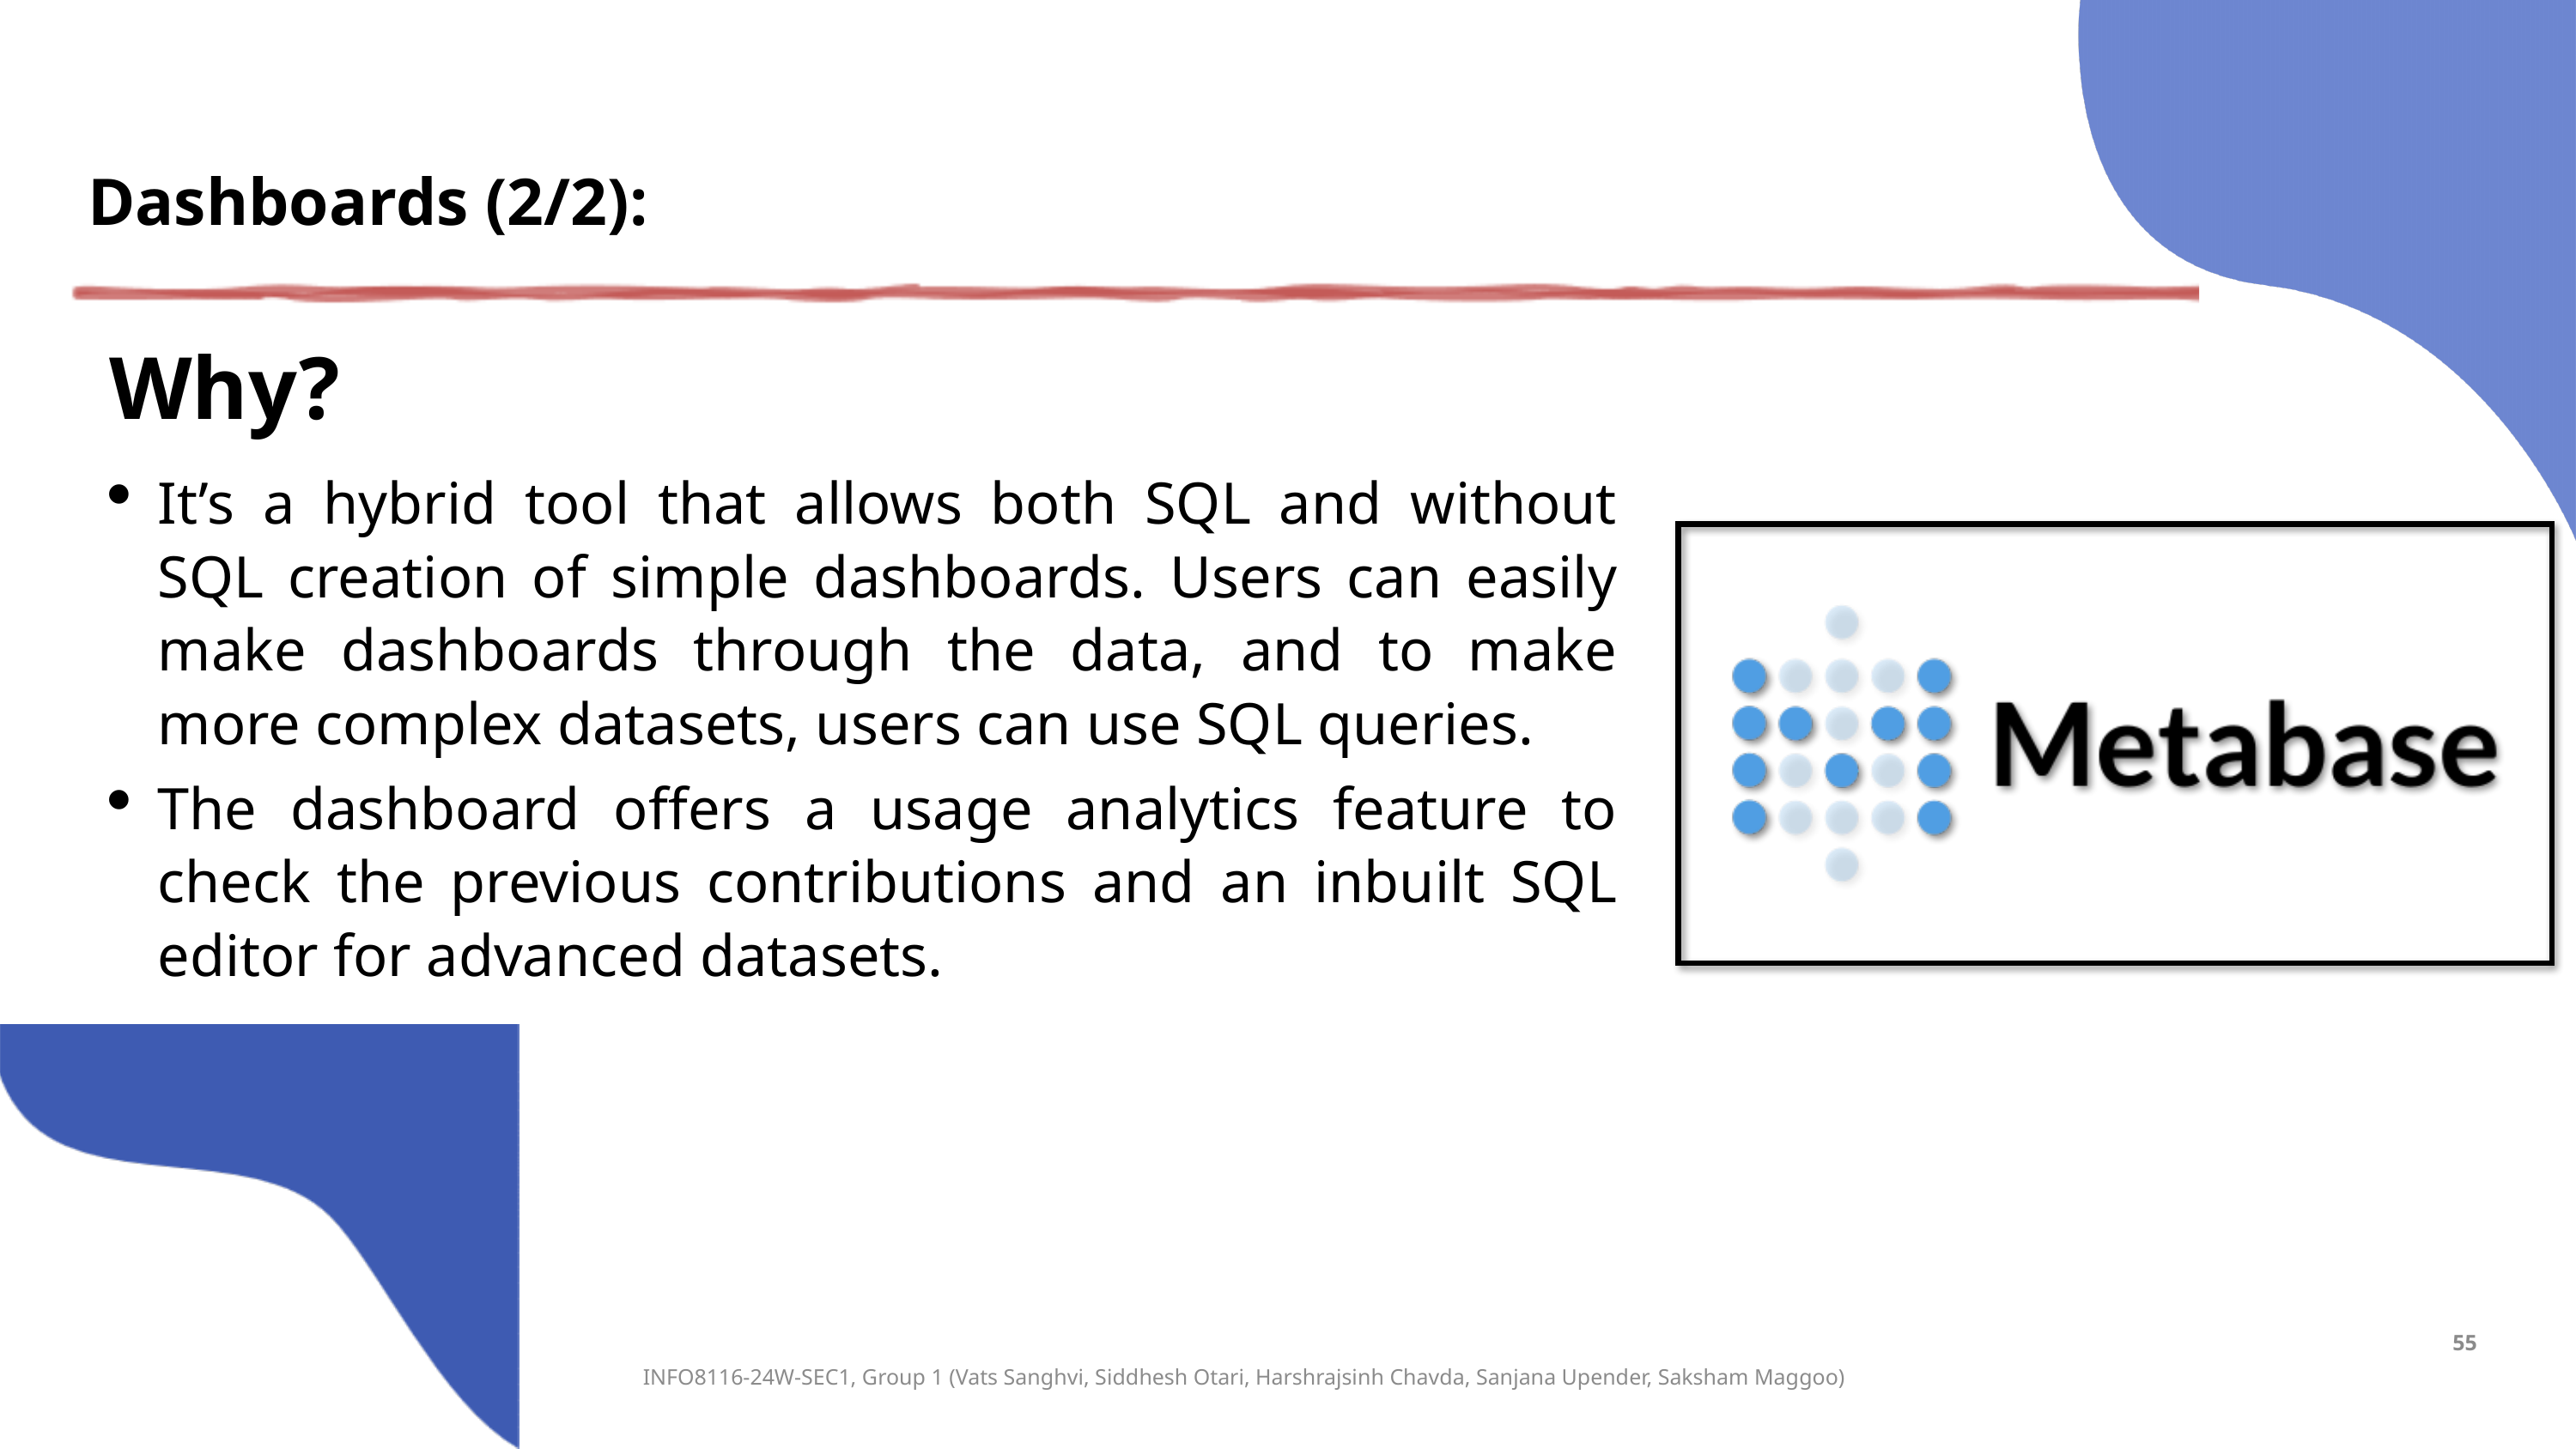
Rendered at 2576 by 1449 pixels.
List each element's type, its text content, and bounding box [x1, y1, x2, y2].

text_box Why? It’s a hybrid tool that allows both SQL and without SQL creation of simple dashboards. Users can easily make dashboards through the data, and to make more complex datasets, users can use SQL queries. The dashboard offers a usage analytics feature to check the previous contributions and an inbuilt SQL editor for advanced datasets. [96, 334, 1631, 1300]
slide_number 55 [2350, 1269, 2490, 1419]
picture [1680, 526, 2549, 961]
text_box Dashboards (2/2): [75, 155, 1552, 280]
text_box [2047, 0, 2576, 541]
picture [52, 280, 2200, 325]
text_box [0, 1024, 519, 1449]
text_box INFO8116-24W-SEC1, Group 1 (Vats Sanghvi, Siddhesh Otari, Harshrajsinh Chavda, Sanjana Upender, Saksham Maggoo) [574, 1350, 1917, 1403]
